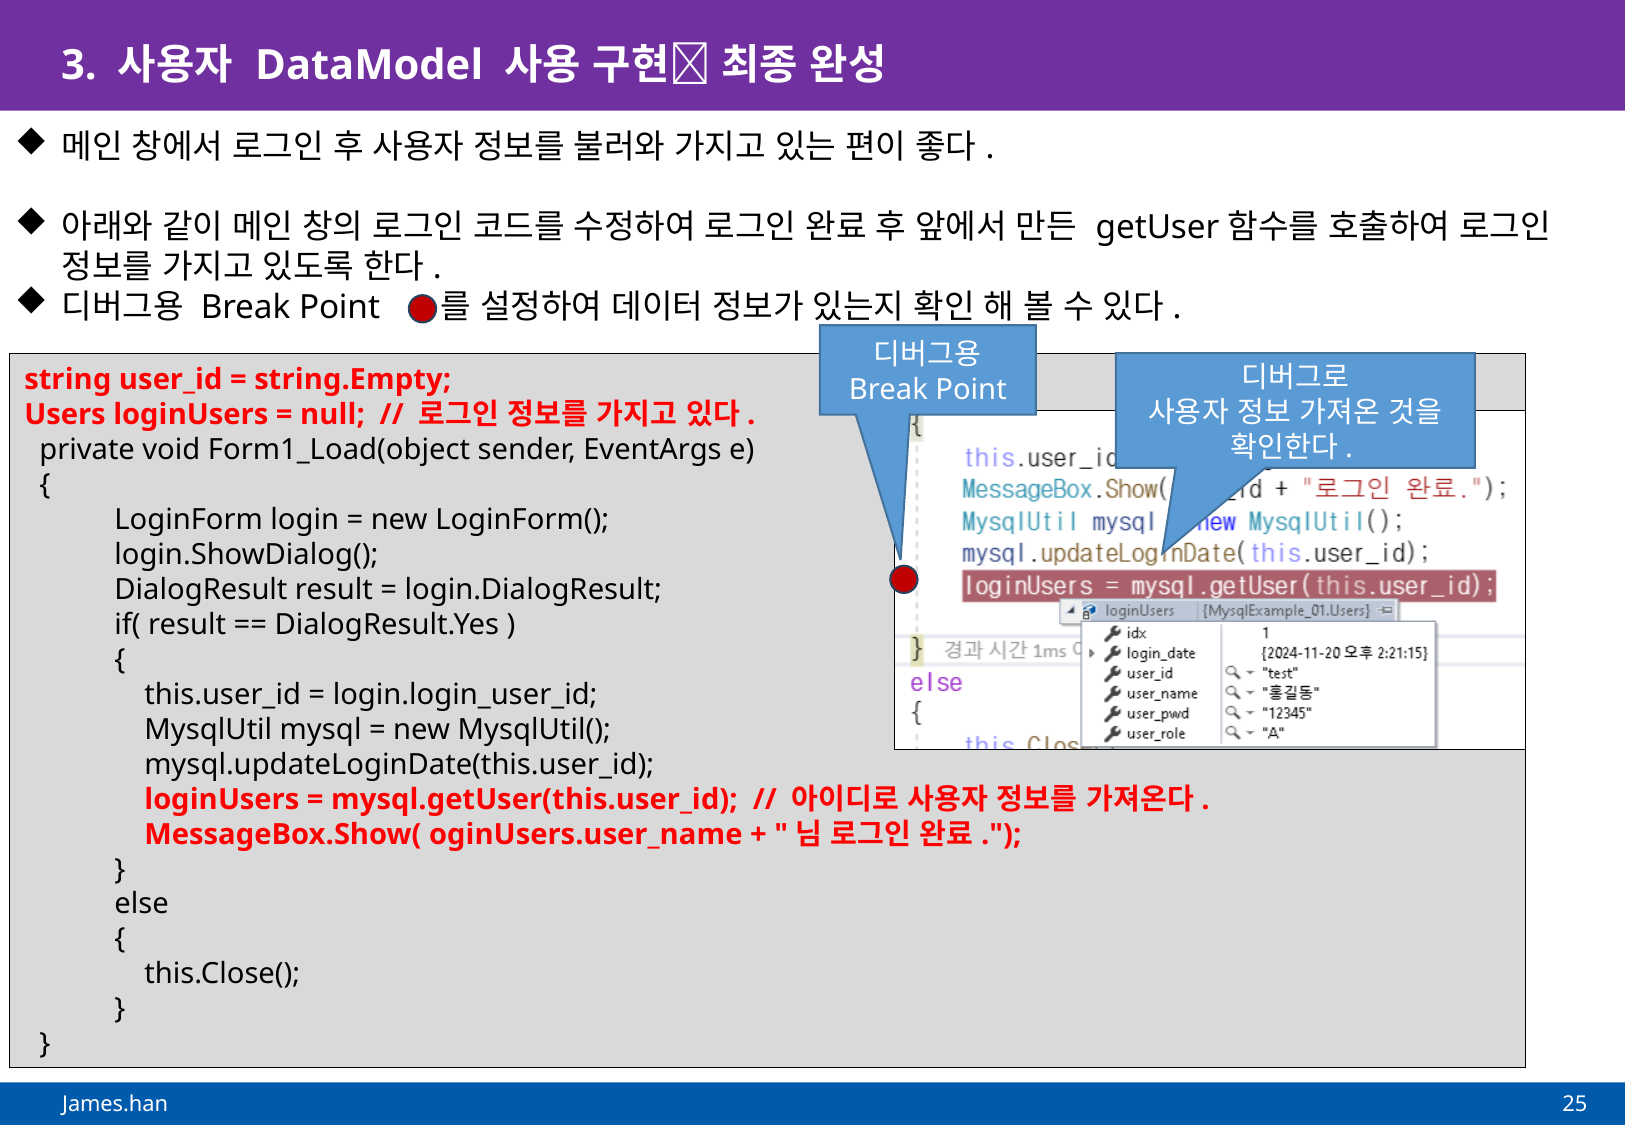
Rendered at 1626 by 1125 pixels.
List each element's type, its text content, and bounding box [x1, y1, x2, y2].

slide_number 25 [1375, 1086, 1603, 1123]
text_box 디버그로 사용자 정보 가져온 것을 확인한다. [1114, 352, 1476, 410]
text_box [889, 568, 894, 591]
title 3. 사용자 DataModel 사용 구현 최종 완성 [46, 37, 1581, 95]
text_box string user_id = string.Empty; Users loginUsers = null; // 로그인 정보를 가지고 있다. private void Form1_Load(object sender, EventArgs e) { LoginForm login = new LoginForm(); login.ShowDialog(); DialogResult result = login.DialogResult; if( result == DialogResult.Yes ) { this.user_id = login.login_user_id; MysqlUtil mysql = new MysqlUtil(); mysql.updateLoginDate(this.user_id); loginUsers = mysql.getUser(this.user_id); // 아이디로 사용자 정보를 가져온다. MessageBox.Show( oginUsers.user_name + "님 로그인 완료."); } else { this.Close(); } } [9, 353, 1526, 1068]
picture [894, 410, 1526, 750]
text_box 디버그용 Break Point [818, 324, 1037, 543]
text_box 메인 창에서 로그인 후 사용자 정보를 불러와 가지고 있는 편이 좋다. 아래와 같이 메인 창의 로그인 코드를 수정하여 로그인 완료 후 앞에서 만든 getUser함수를 호출하여 로그인 정보를 가지고 있도록 한다. 디버그용 Break Point 를 설정하여 데이터 정보가 있는지 확인 해 볼 수 있다. [0, 117, 1625, 1086]
text_box [407, 294, 438, 324]
